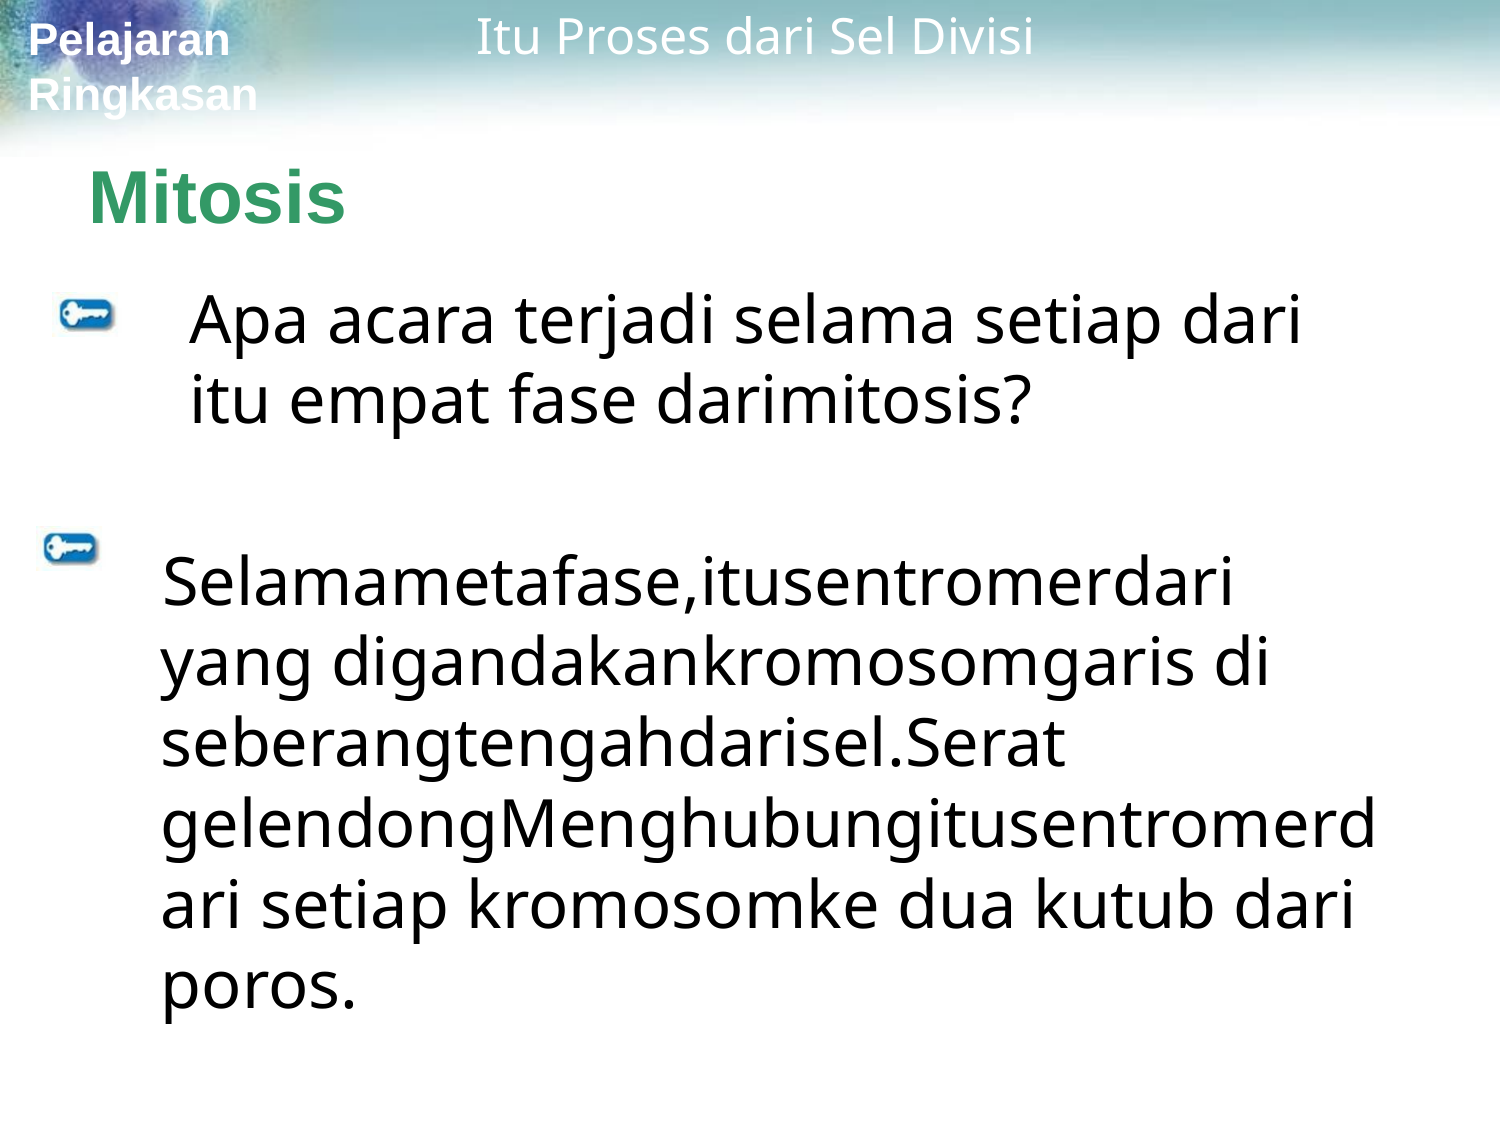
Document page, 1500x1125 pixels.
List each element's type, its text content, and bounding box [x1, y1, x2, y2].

text_box Pelajaran Ringkasan [25, 7, 397, 120]
title Itu Proses dari Sel Divisi [397, 2, 1103, 146]
picture [52, 292, 122, 337]
picture [0, 0, 1500, 157]
picture [36, 526, 106, 571]
text_box Mitosis Apa acara terjadi selama setiap dari itu empat fase darimitosis? Selamametafase,itusentromerdari yang digandakankromosomgaris di seberangtengahdarisel.Serat gelendongMenghubungitusentromerdari setiap kromosomke dua kutub dari poros. [86, 146, 1389, 1023]
